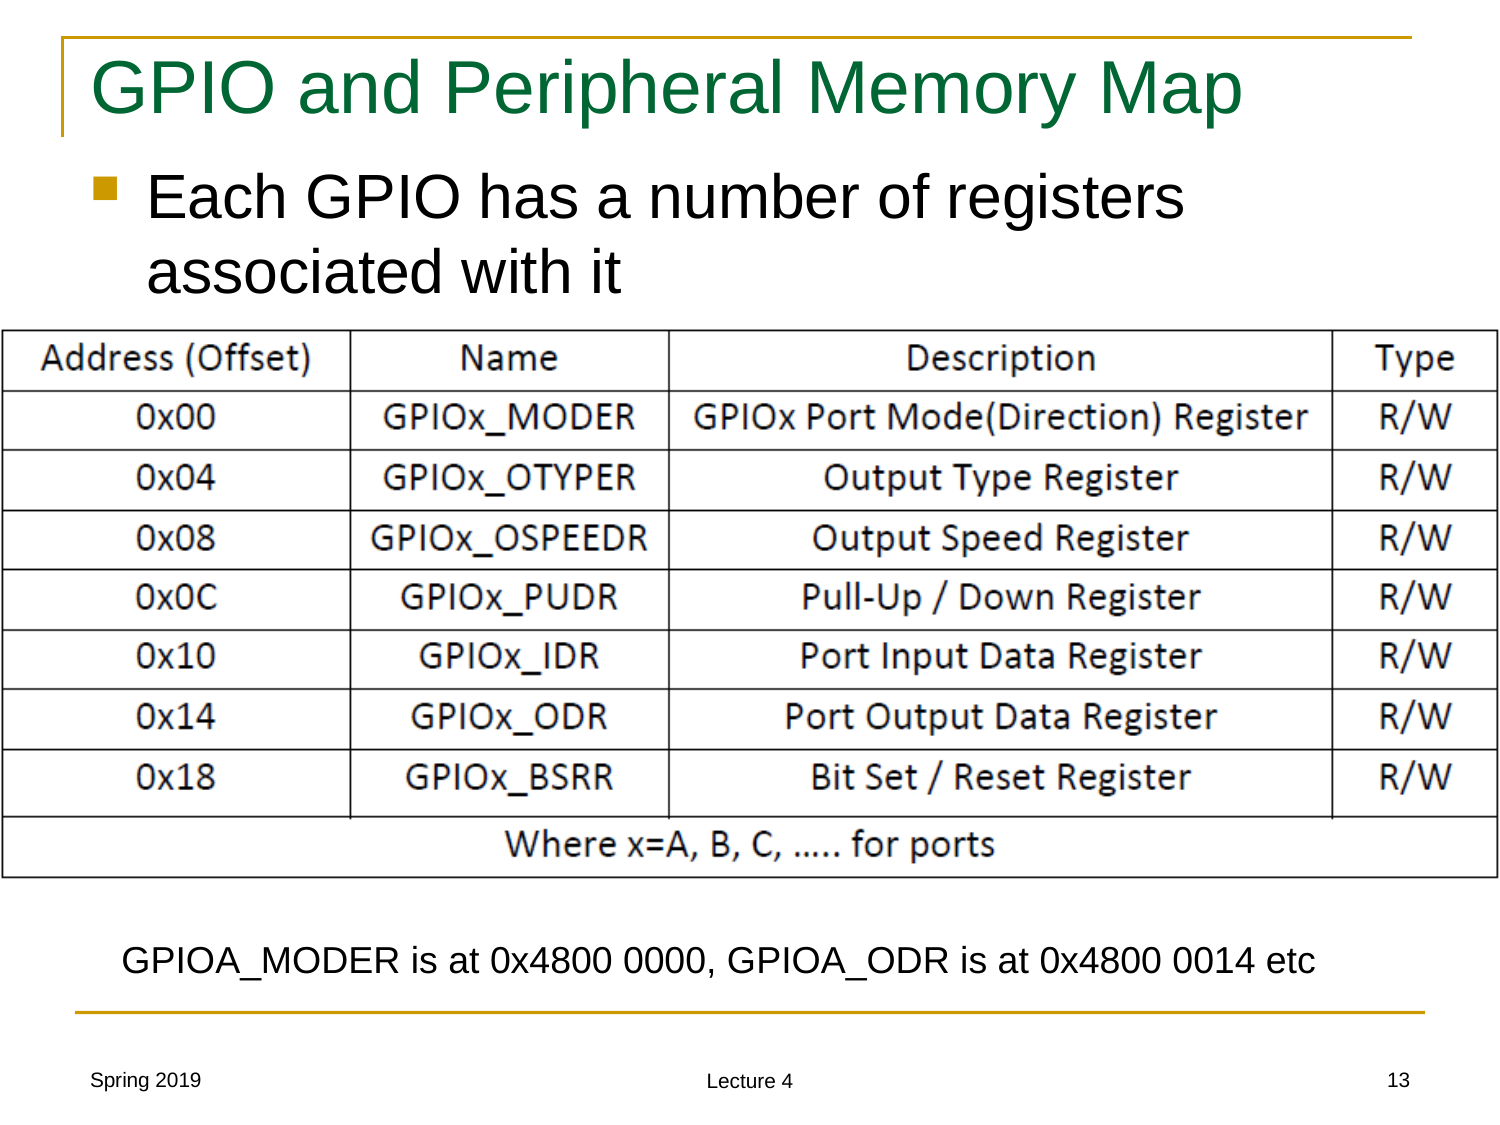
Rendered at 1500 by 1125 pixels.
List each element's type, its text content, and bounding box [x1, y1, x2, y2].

slide_number Spring 2019 [75, 1024, 425, 1100]
footer Lecture 4 [512, 1025, 988, 1100]
text_box GPIOA_MODER is at 0x4800 0000, GPIOA_ODR is at 0x4800 0014 etc [106, 928, 1332, 989]
slide_number 13 [1074, 1024, 1425, 1100]
picture [0, 325, 1500, 884]
list Each GPIO has a number of registers associated with it [75, 148, 1425, 315]
title GPIO and Peripheral Memory Map [75, 31, 1425, 138]
